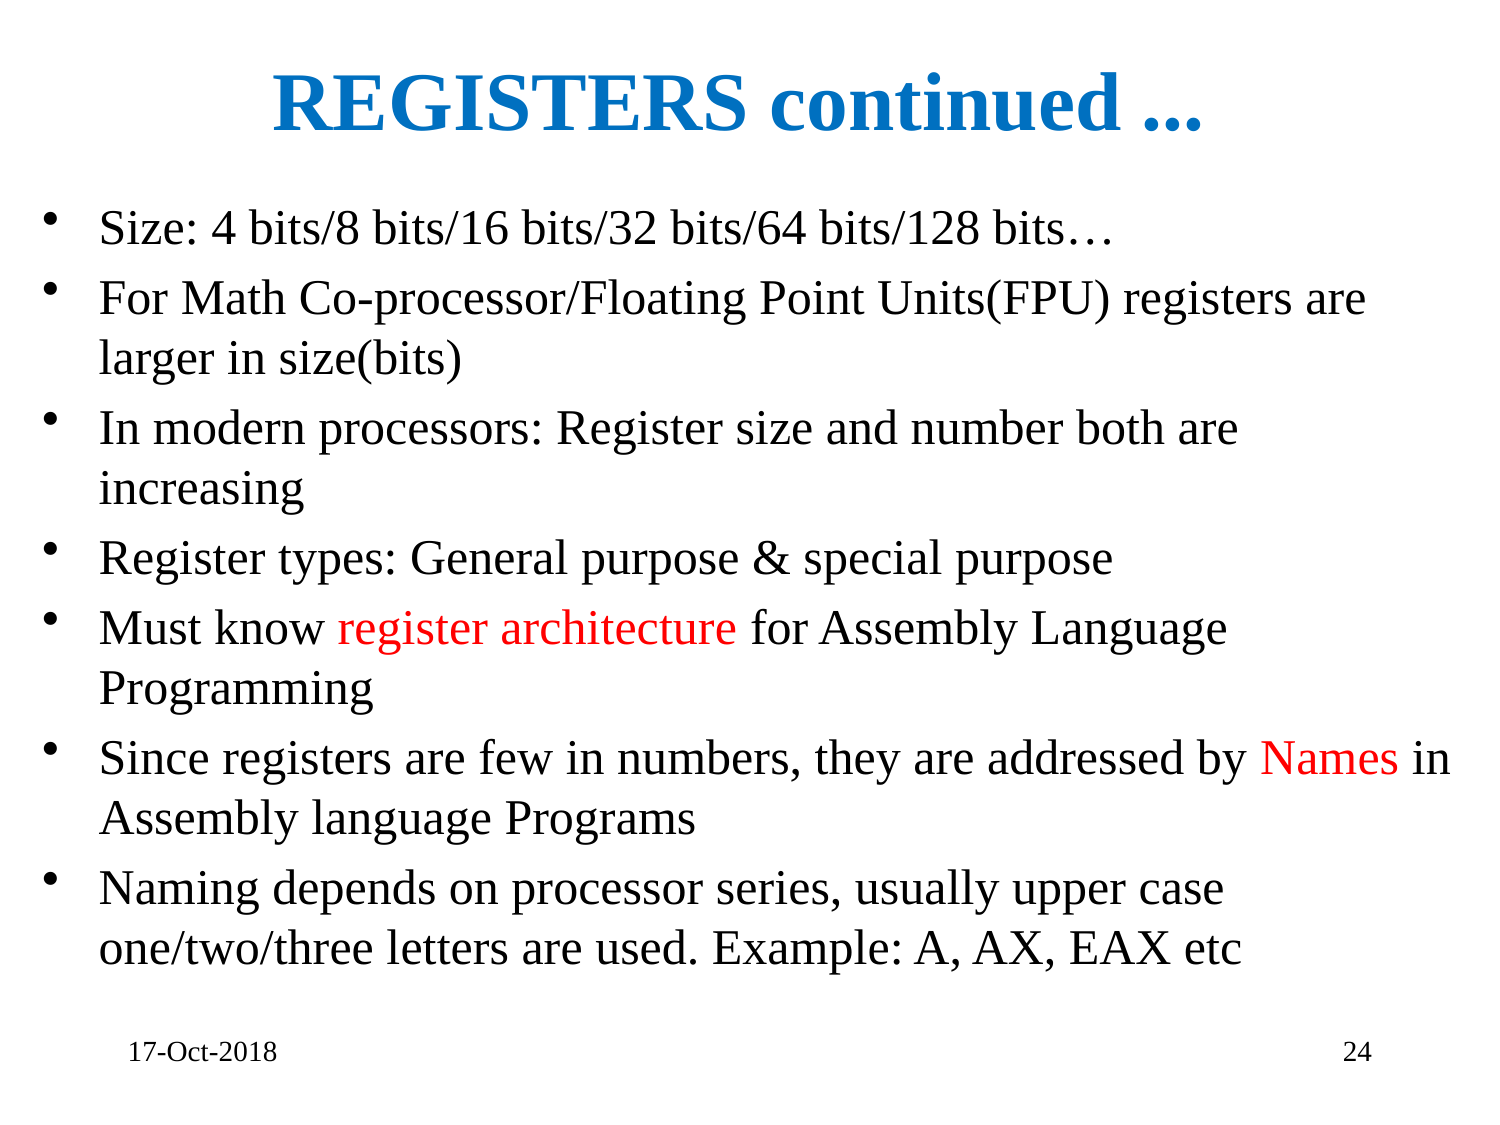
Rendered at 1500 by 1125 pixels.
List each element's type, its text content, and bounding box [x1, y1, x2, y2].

slide_number 17-Oct-2018 [112, 1024, 426, 1101]
list Size: 4 bits/8 bits/16 bits/32 bits/64 bits/128 bits… For Math Co-processor/Floating Point Units(FPU) registers are larger in size(bits) In modern processors: Register size and number both are increasing Register types: General purpose & special purpose Must know register architecture for Assembly Language Programming Since registers are few in numbers, they are addressed by Names in Assembly language Programs Naming depends on processor series, usually upper case one/two/three letters are used. Example: A, AX, EAX etc [27, 187, 1473, 997]
slide_number 24 [1074, 1024, 1388, 1101]
title Registers continued ... [101, 35, 1377, 159]
